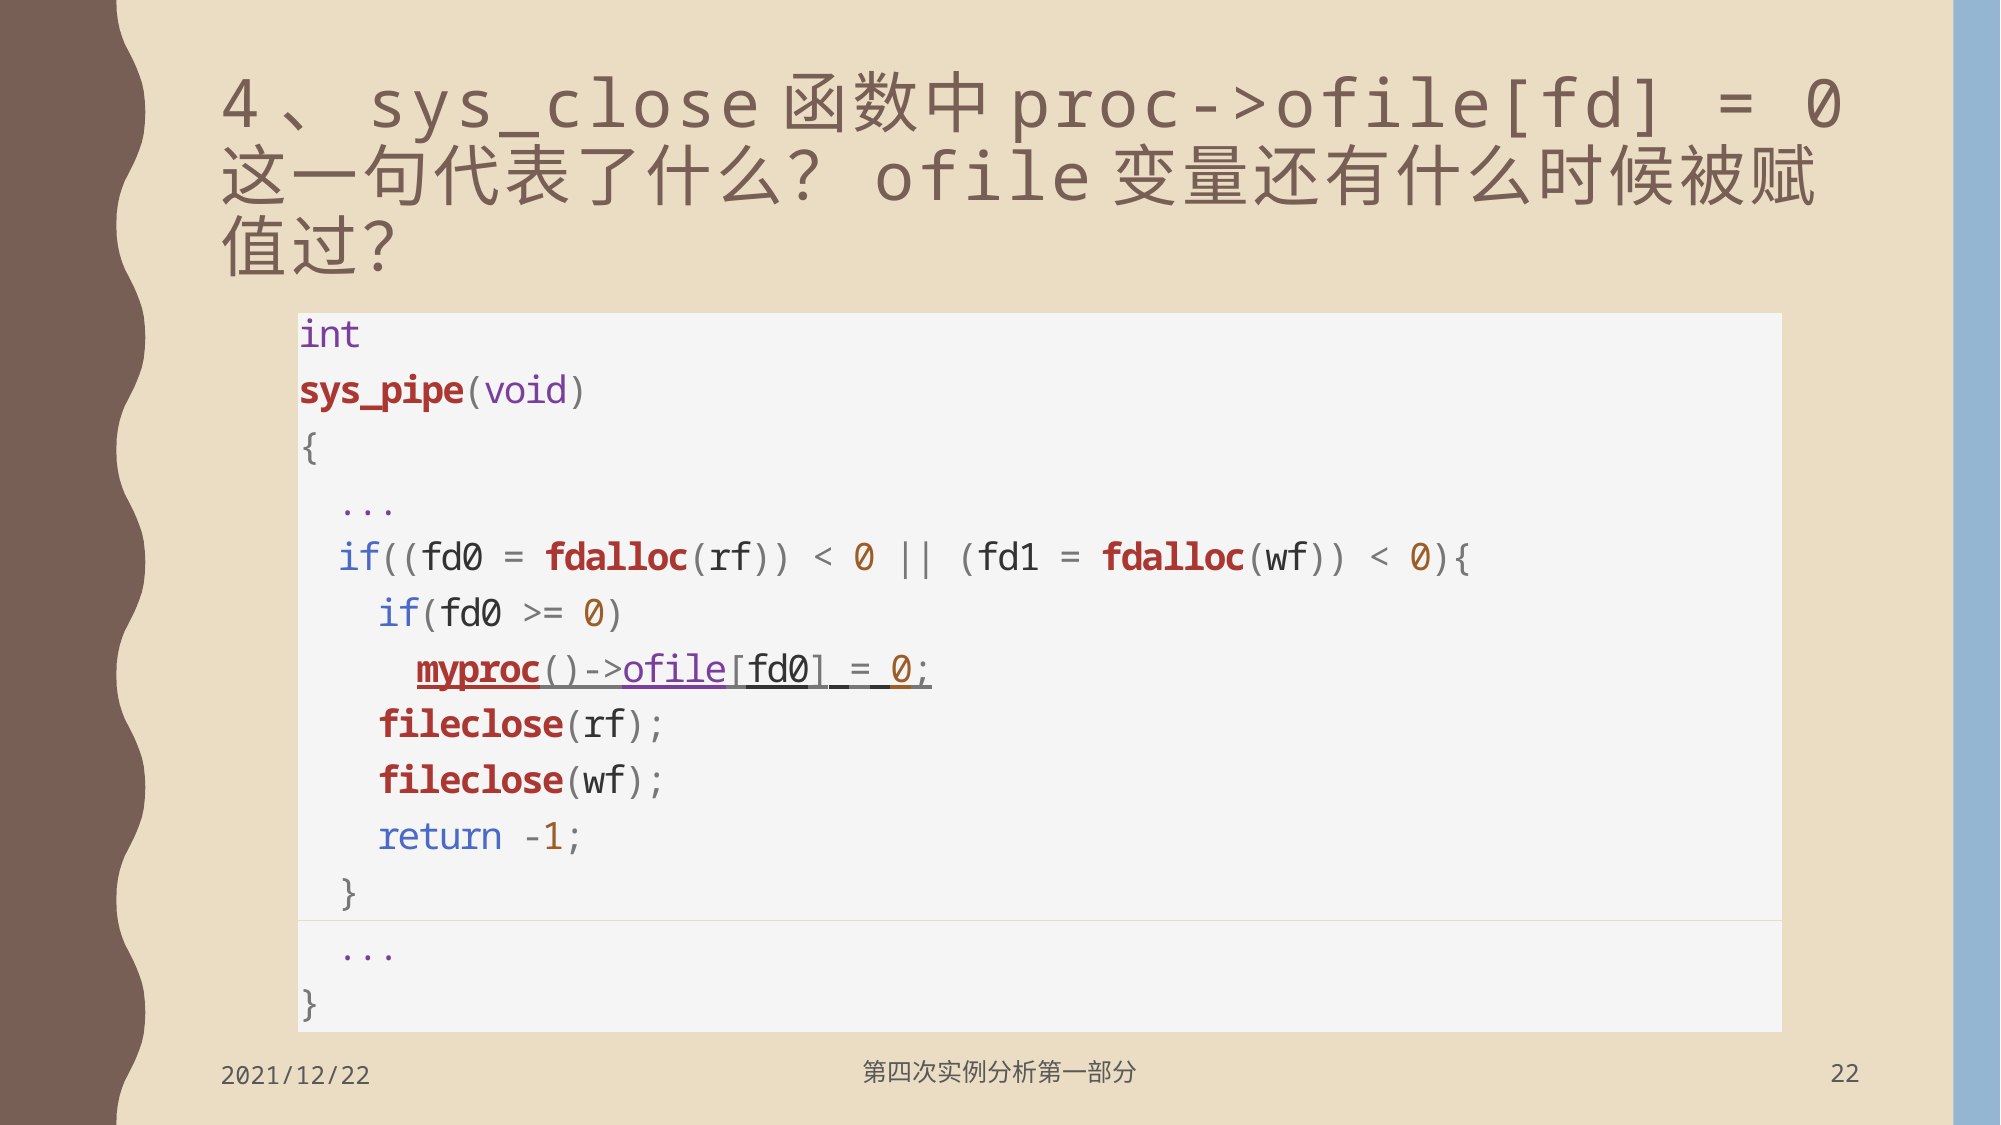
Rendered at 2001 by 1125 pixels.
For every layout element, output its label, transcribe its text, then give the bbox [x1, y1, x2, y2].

slide_number 22 [1412, 1045, 1875, 1103]
title 4、sys_close函数中proc->ofile[fd] = 0这一句代表了什么？ofile变量还有什么时候被赋值过？ [205, 62, 1875, 308]
footer 第四次实例分析第一部分 [662, 1045, 1338, 1103]
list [298, 307, 1782, 1033]
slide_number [205, 1045, 588, 1103]
